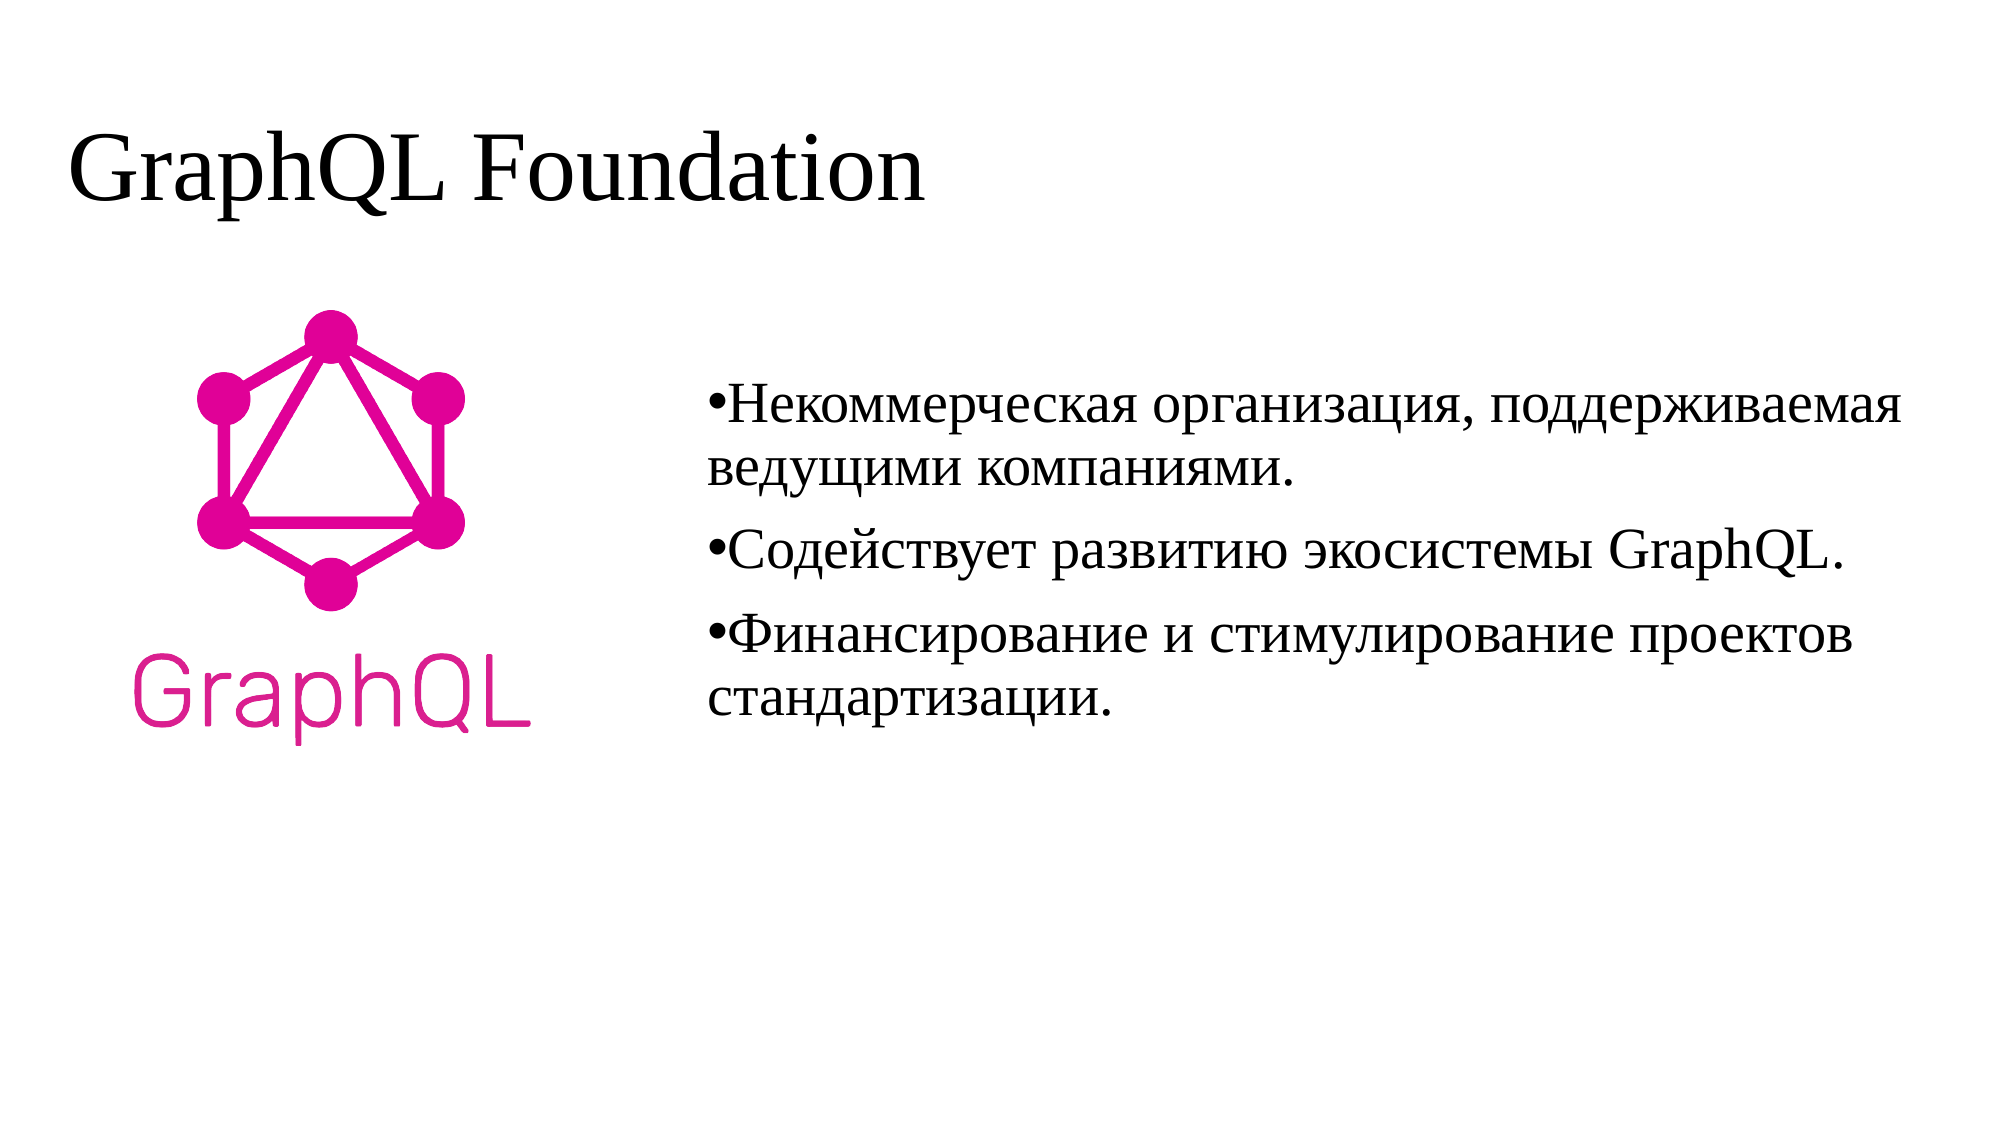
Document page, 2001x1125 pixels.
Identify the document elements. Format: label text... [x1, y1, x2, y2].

list Некоммерческая организация, поддерживаемая ведущими компаниями. Содействует развитию экосистемы GraphQL. Финансирование и стимулирование проектов стандартизации. [692, 364, 1945, 779]
title GraphQL Foundation [52, 39, 1652, 230]
picture [134, 310, 531, 746]
